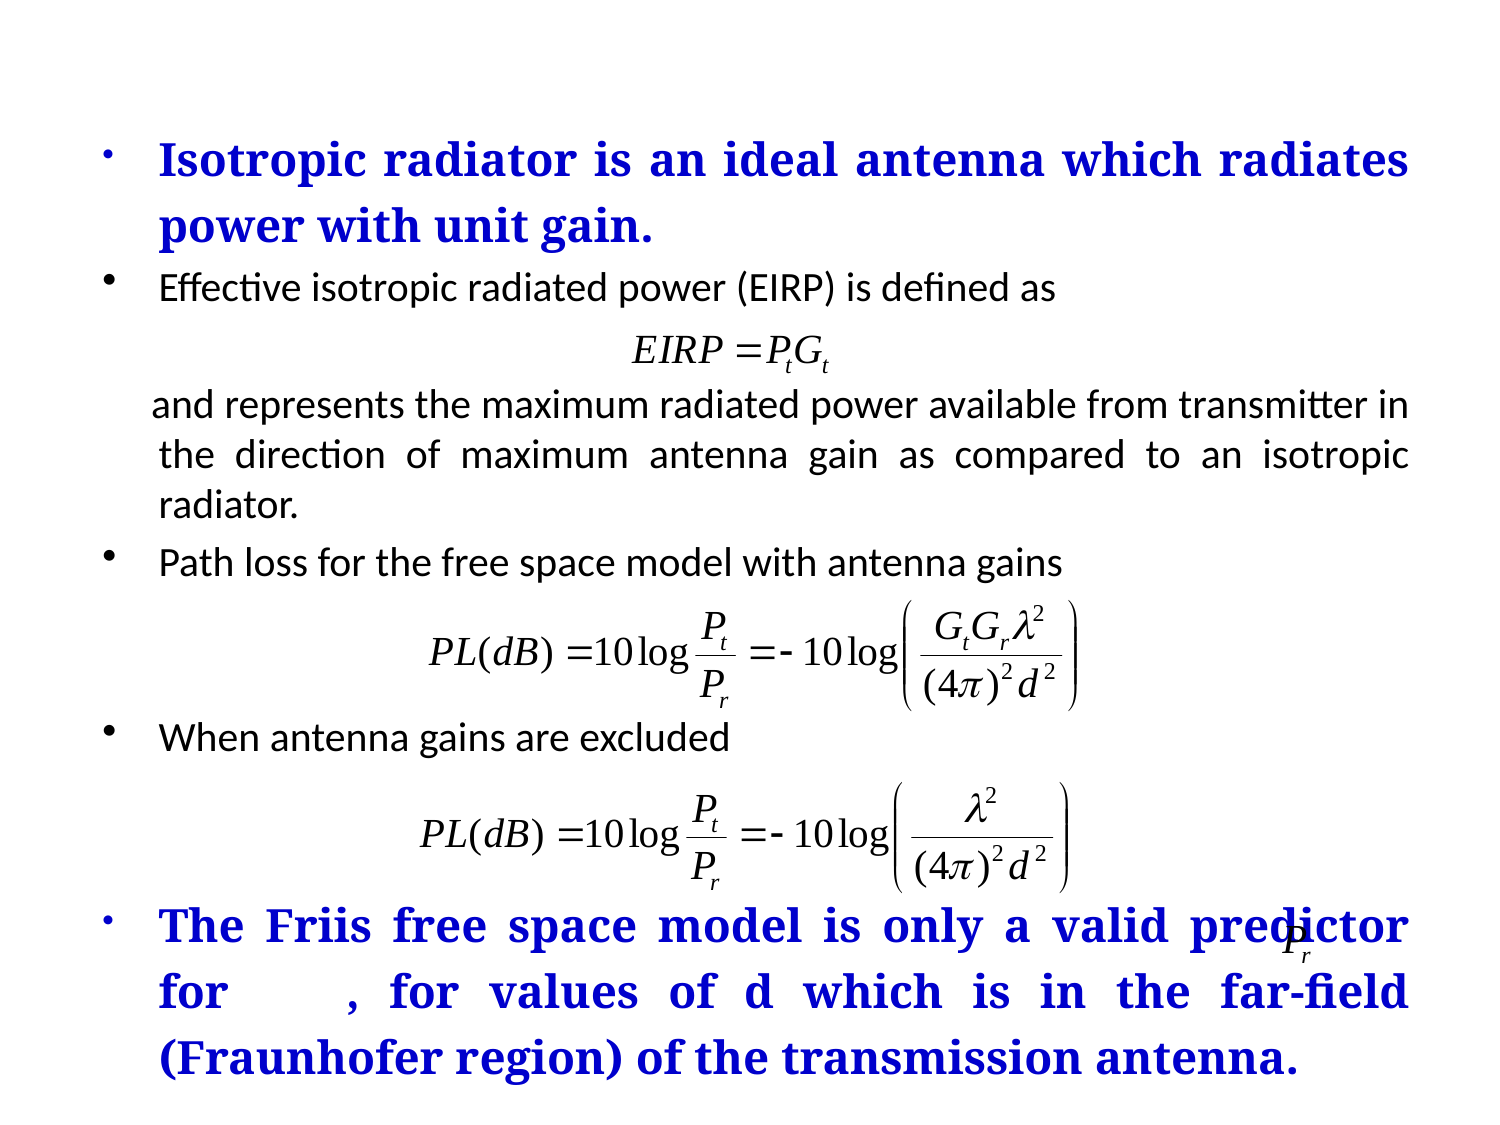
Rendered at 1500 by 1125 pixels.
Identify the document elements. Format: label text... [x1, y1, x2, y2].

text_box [1274, 912, 1320, 972]
text_box Isotropic radiator is an ideal antenna which radiates power with unit gain. Effective isotropic radiated power (EIRP) is defined as and represents the maximum radiated power available from transmitter in the direction of maximum antenna gain as compared to an isotropic radiator. Path loss for the free space model with antenna gains When antenna gains are excluded The Friis free space model is only a valid predictor for , for values of d which is in the far-field (Fraunhofer region) of the transmission antenna. [87, 112, 1425, 1075]
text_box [624, 321, 838, 385]
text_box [412, 771, 1079, 904]
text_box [421, 589, 1088, 722]
